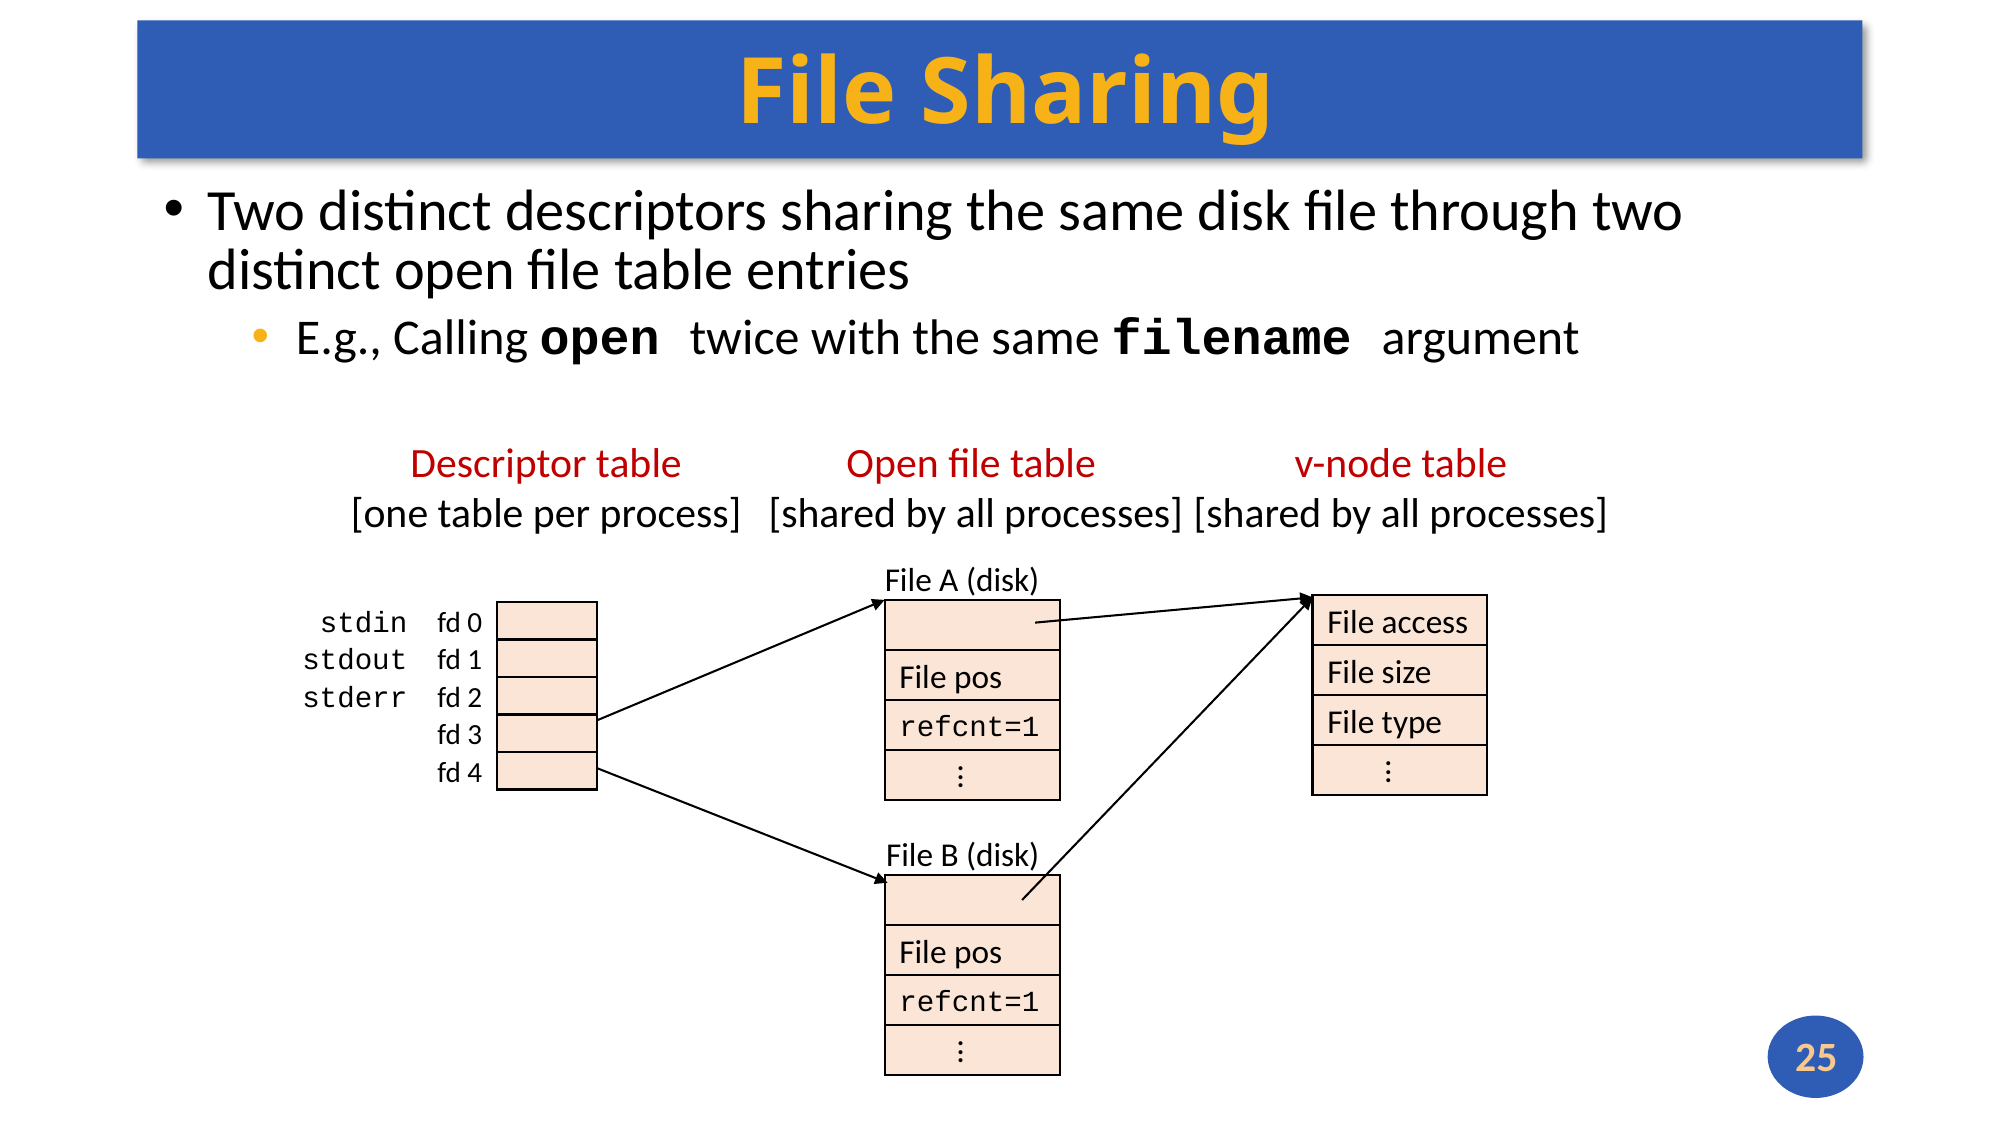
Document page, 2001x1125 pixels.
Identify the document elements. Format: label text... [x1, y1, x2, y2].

text_box File B (disk) [871, 825, 1055, 880]
list Two distinct descriptors sharing the same disk file through two distinct open file table entries E.g., Calling open twice with the same filename argument [148, 175, 1863, 411]
text_box fd 1 [423, 639, 498, 677]
text_box [873, 880, 888, 884]
text_box fd 0 [423, 602, 498, 639]
text_box ... [884, 750, 1060, 800]
text_box refcnt=1 [884, 699, 1060, 750]
text_box [498, 714, 598, 752]
text_box [884, 600, 1060, 650]
text_box File type [1312, 695, 1488, 746]
text_box Open file table [shared by all processes] [753, 428, 1178, 543]
text_box ... [884, 1025, 1060, 1075]
text_box File pos [884, 925, 1060, 975]
text_box [884, 875, 1060, 925]
text_box File pos [884, 650, 1060, 699]
text_box ... [1312, 746, 1488, 796]
text_box [498, 639, 598, 677]
text_box stdin [304, 595, 423, 646]
text_box File size [1312, 645, 1488, 695]
text_box [498, 677, 598, 714]
text_box [498, 752, 598, 790]
text_box File access [1312, 595, 1488, 645]
text_box Descriptor table [one table per process] [335, 428, 753, 543]
text_box fd 3 [397, 714, 498, 752]
text_box [498, 602, 598, 639]
text_box File A (disk) [870, 550, 1055, 605]
text_box [1022, 597, 1313, 901]
text_box refcnt=1 [884, 975, 1060, 1025]
slide_number 25 [1767, 1015, 1866, 1095]
title File Sharing [137, 17, 1863, 156]
text_box [597, 605, 881, 721]
text_box v-node table [shared by all processes] [1178, 428, 1624, 543]
text_box [1035, 592, 1312, 623]
text_box stdout [287, 633, 423, 683]
text_box fd 2 [423, 677, 498, 714]
text_box stderr [287, 683, 423, 721]
text_box fd 4 [397, 752, 498, 790]
